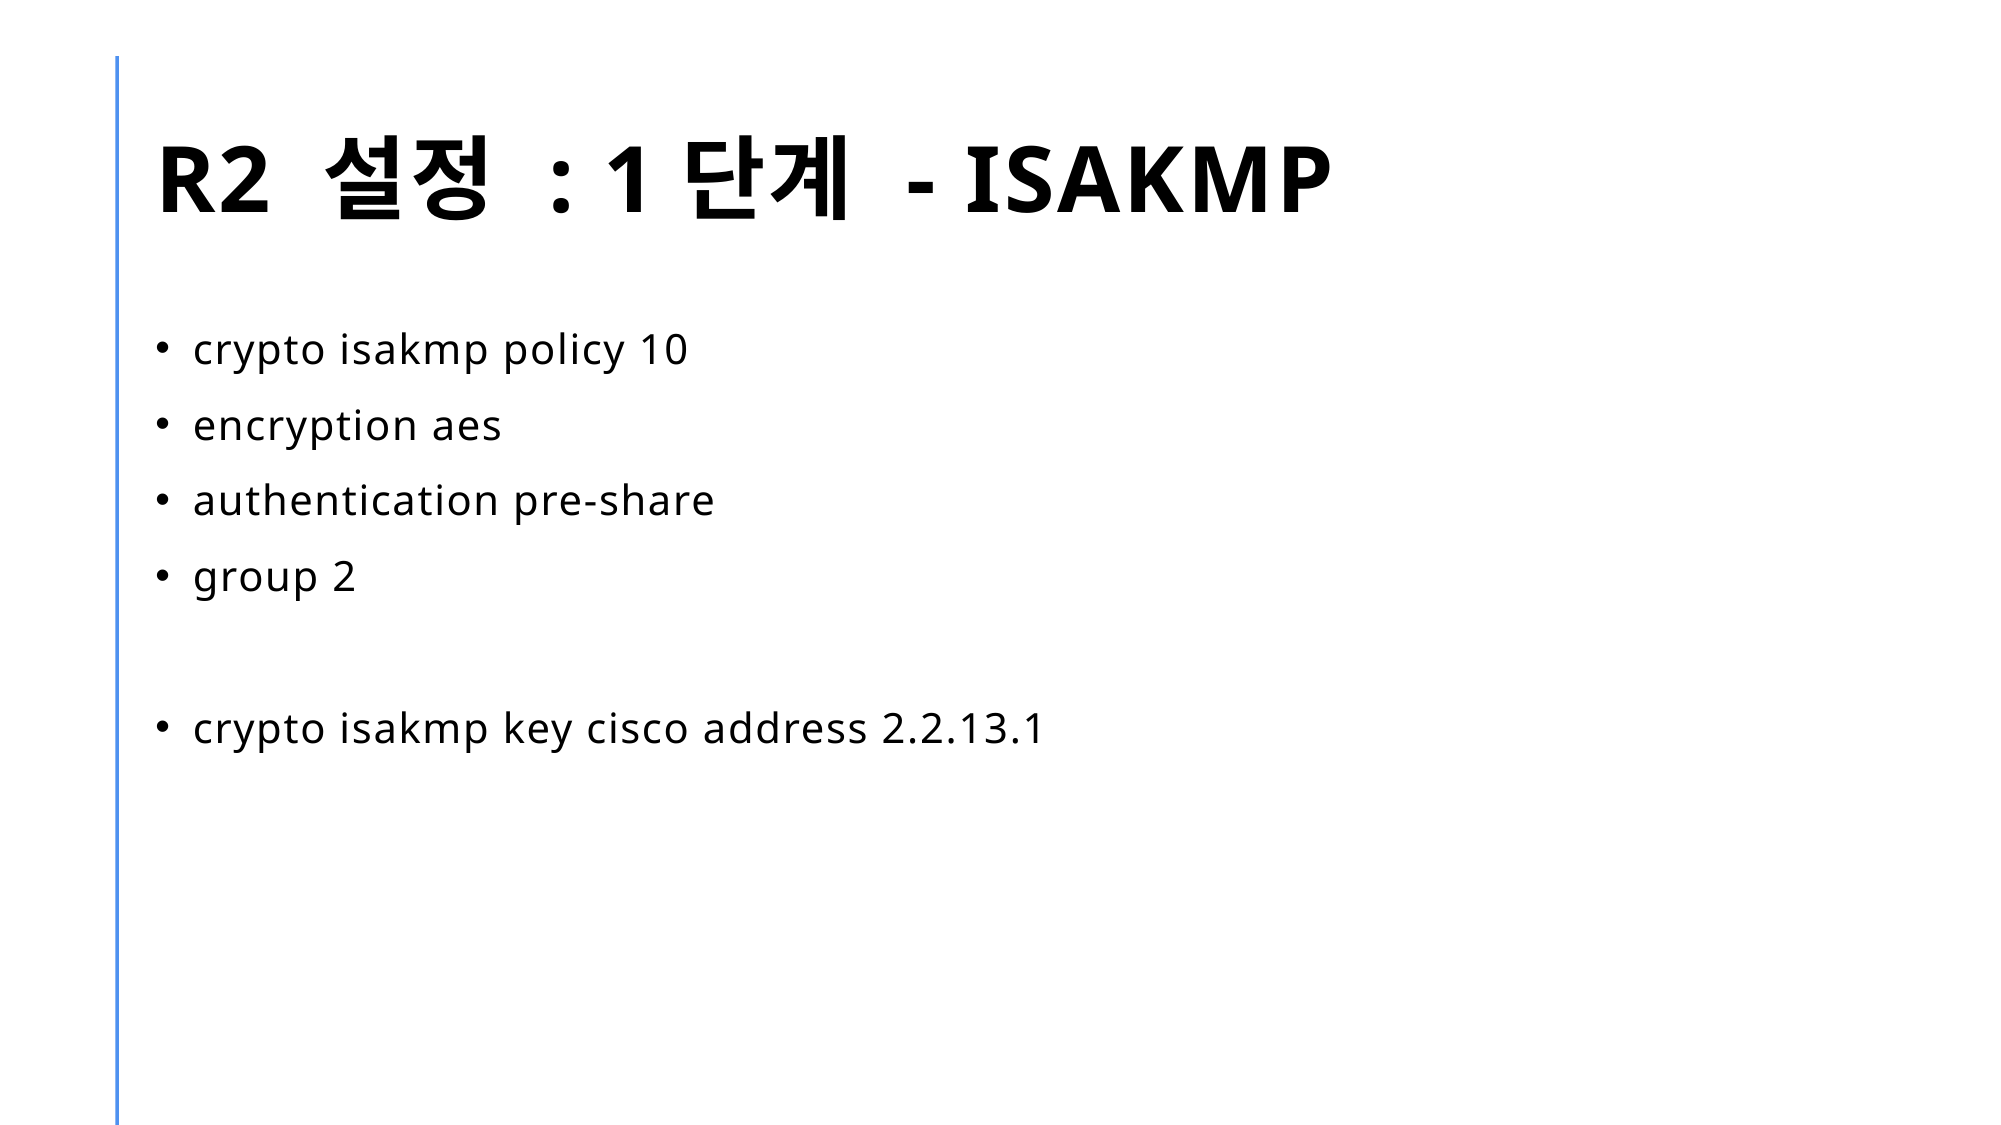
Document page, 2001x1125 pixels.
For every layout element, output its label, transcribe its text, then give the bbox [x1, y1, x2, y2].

title R2 설정 : 1단계 - ISAKMP [137, 59, 1863, 278]
list crypto isakmp policy 10 encryption aes authentication pre-share group 2 crypto isakmp key cisco address 2.2.13.1 [137, 299, 1863, 1014]
